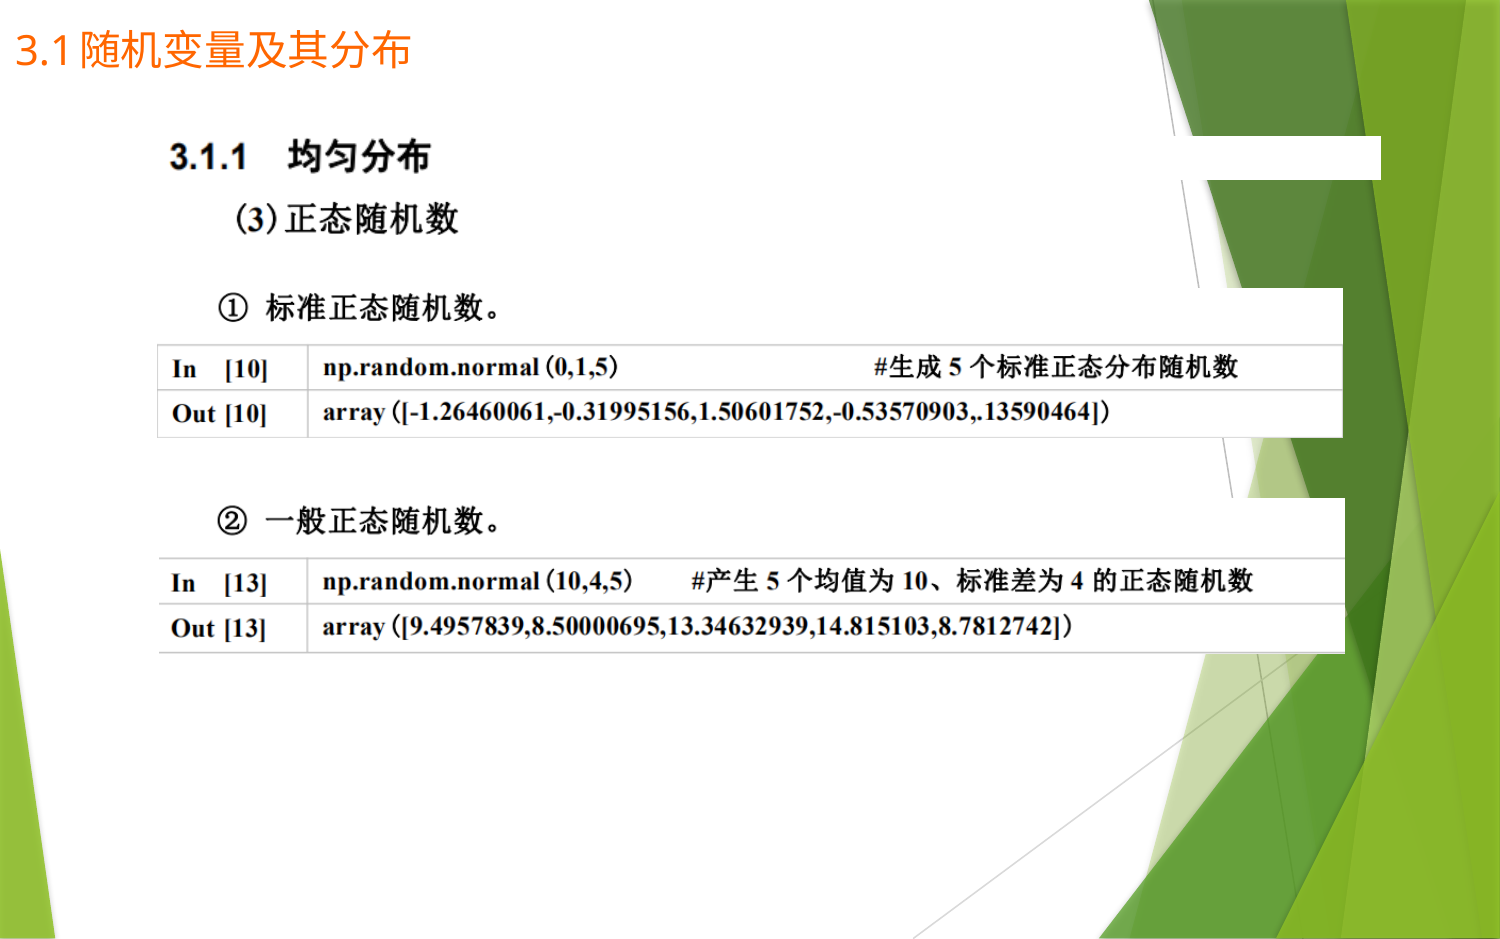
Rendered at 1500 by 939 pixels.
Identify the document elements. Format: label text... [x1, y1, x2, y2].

title 3.1随机变量及其分布 [0, 16, 930, 82]
picture [159, 136, 1382, 180]
picture [159, 195, 556, 242]
picture [159, 498, 1346, 654]
picture [156, 287, 1343, 439]
